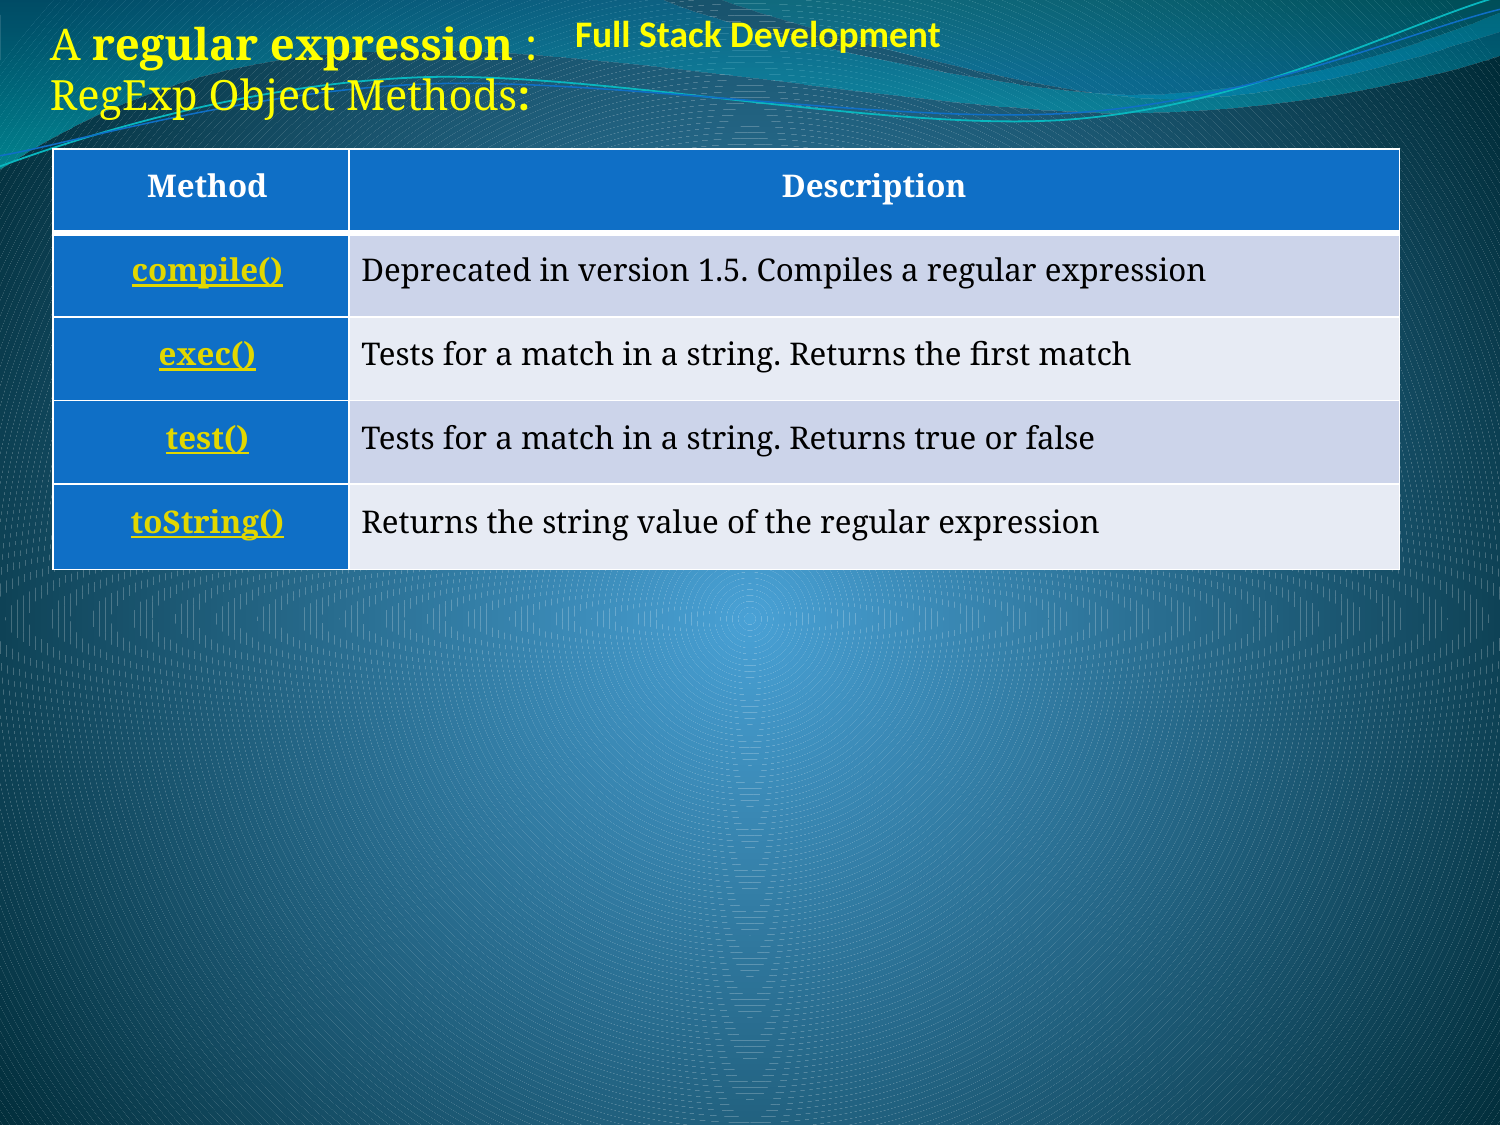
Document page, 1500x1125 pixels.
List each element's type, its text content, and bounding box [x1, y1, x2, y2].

table_cell exec() [54, 318, 348, 400]
table_header Description [350, 150, 1399, 230]
table_cell Returns the string value of the regular expression [350, 485, 1399, 569]
text_box A regular expression : RegExp Object Methods: [35, 8, 1471, 1032]
text_box Full Stack Development [289, 2, 1227, 8]
table_header Method [54, 150, 348, 230]
table_cell test() [54, 401, 348, 483]
table_cell compile() [54, 236, 348, 316]
table_cell toString() [54, 485, 348, 569]
table_cell Tests for a match in a string. Returns the first match [350, 318, 1399, 400]
table_cell Deprecated in version 1.5. Compiles a regular expression [350, 236, 1399, 316]
table_cell Tests for a match in a string. Returns true or false [350, 401, 1399, 483]
